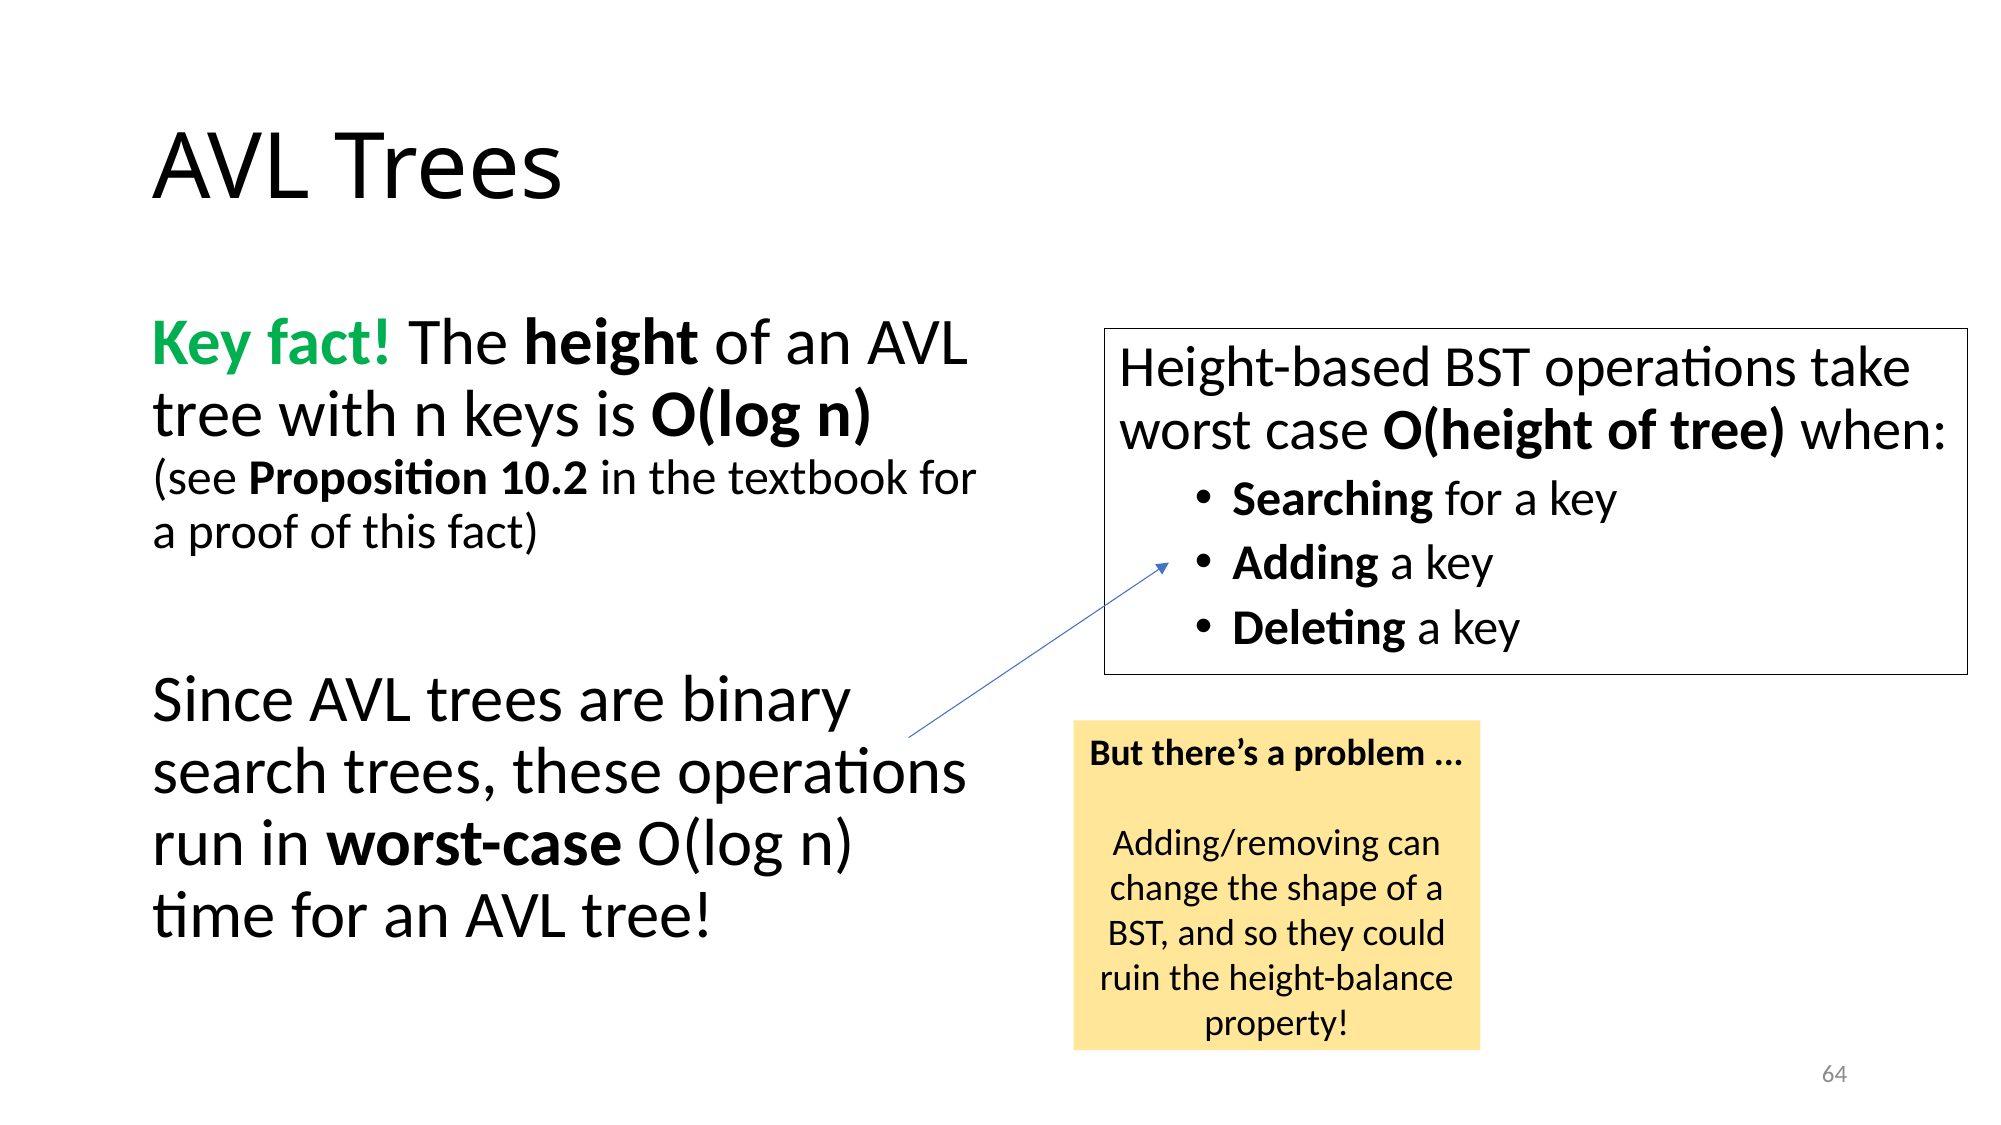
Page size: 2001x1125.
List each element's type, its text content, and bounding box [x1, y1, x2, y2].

text_box Height-based BST operations take worst case O(height of tree) when: Searching for a key Adding a key Deleting a key [1104, 328, 1968, 675]
text_box But there’s a problem ... Adding/removing can change the shape of a BST, and so they could ruin the height-balance property! [1073, 720, 1481, 1051]
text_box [908, 562, 1169, 738]
slide_number 64 [1412, 1042, 1863, 1103]
list Key fact! The height of an AVL tree with n keys is O(log n) (see Proposition 10.2 in the textbook for a proof of this fact) Since AVL trees are binary search trees, these operations run in worst-case O(log n) time for an AVL tree! [137, 299, 1000, 1014]
title AVL Trees [137, 59, 1863, 278]
